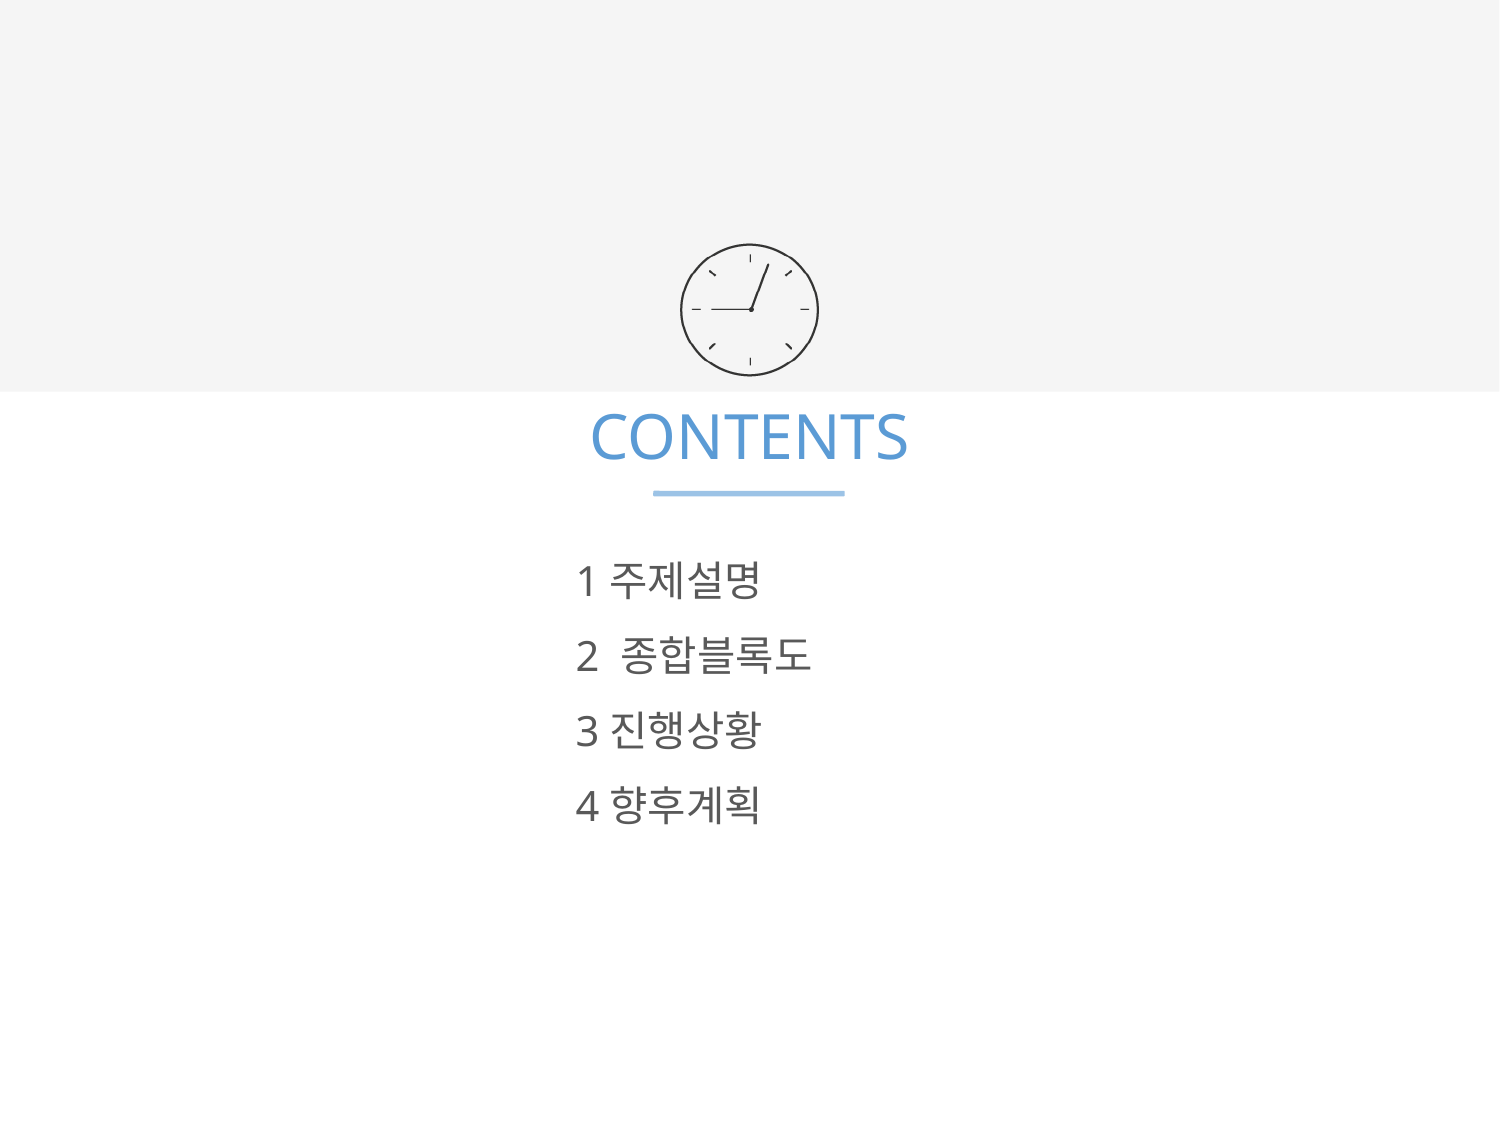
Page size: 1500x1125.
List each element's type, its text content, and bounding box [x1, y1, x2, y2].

text_box 1주제설명 2 종합블록도 3진행상황 4향후계획 [560, 521, 939, 953]
text_box [651, 489, 847, 498]
picture [676, 238, 823, 379]
text_box [0, 0, 1500, 393]
text_box CONTENTS [559, 390, 940, 479]
